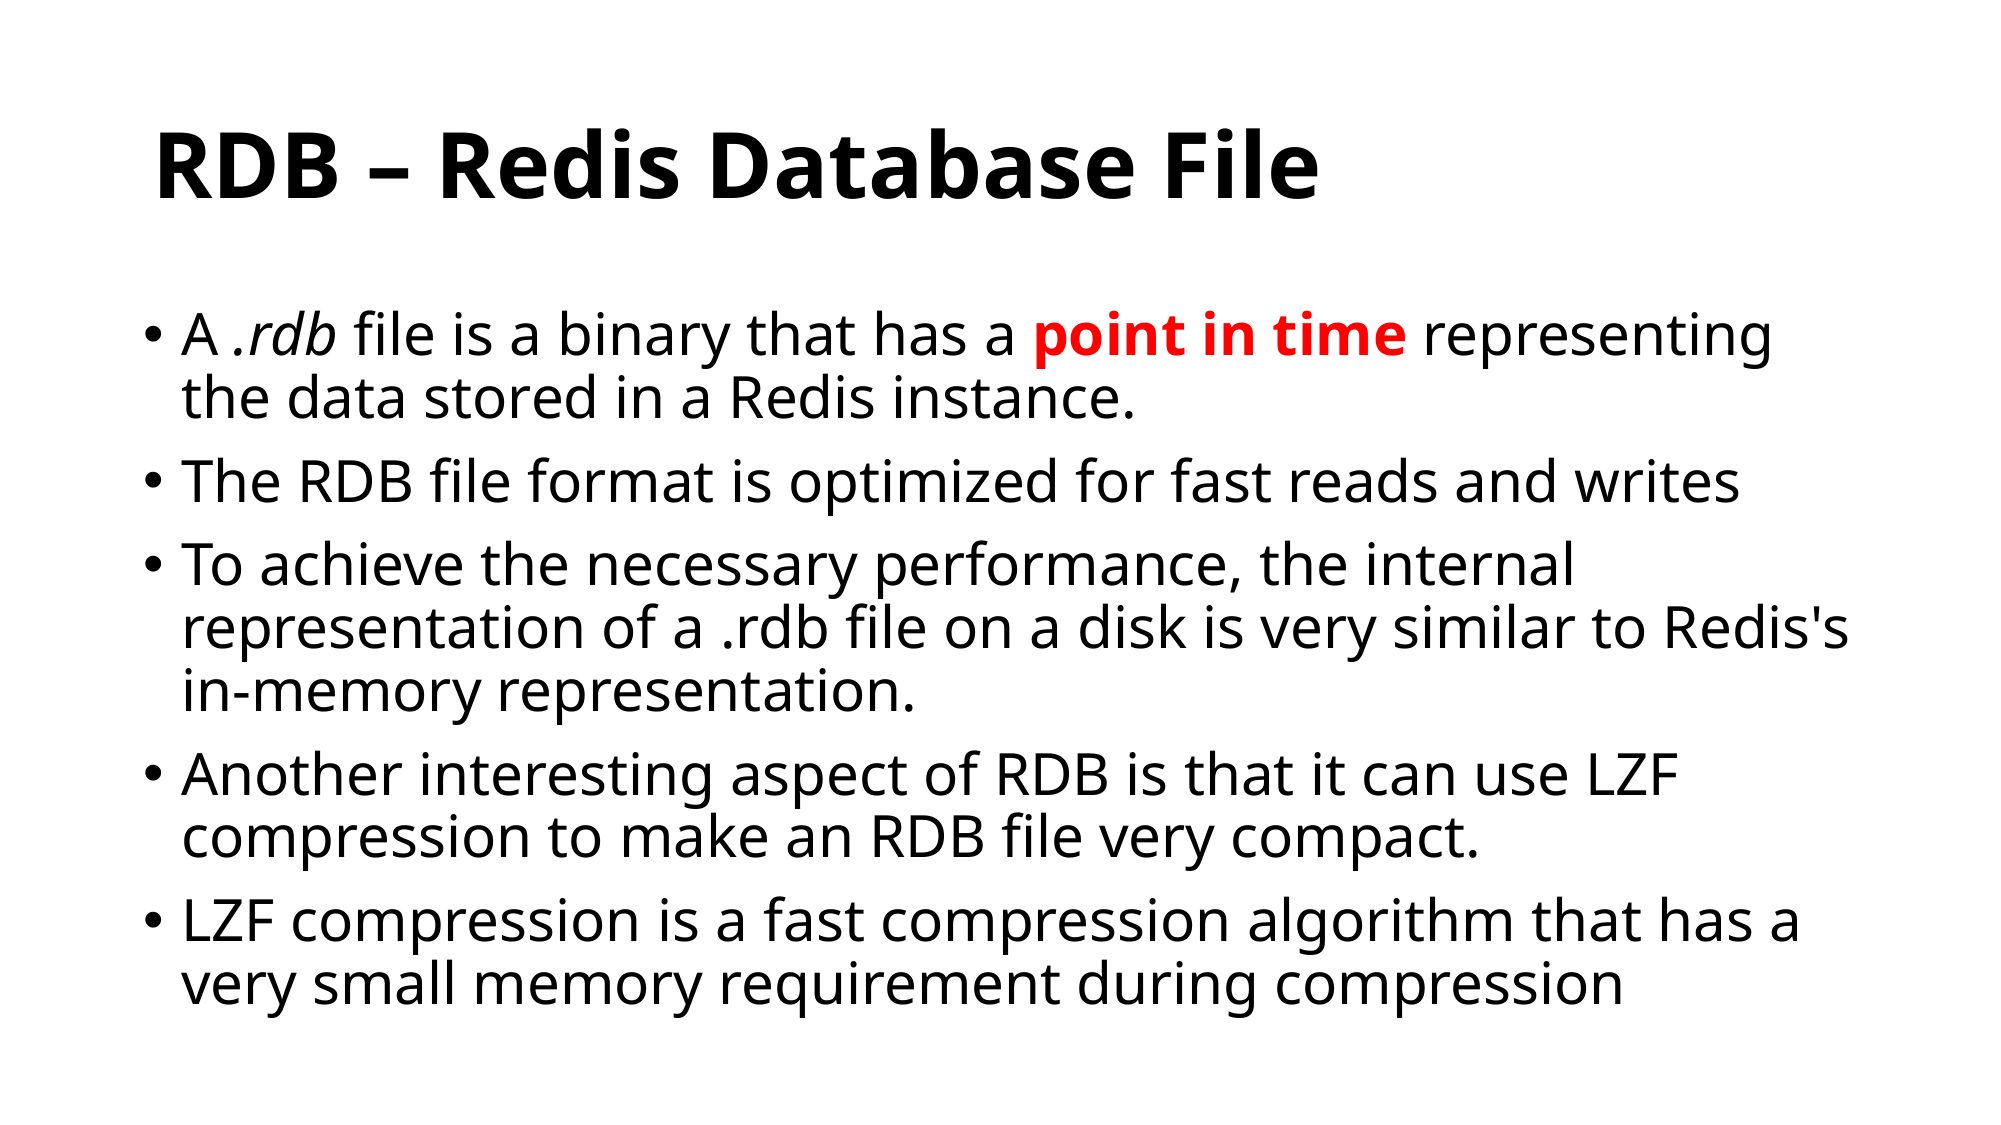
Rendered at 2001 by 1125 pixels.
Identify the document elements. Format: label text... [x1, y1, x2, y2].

title RDB – Redis Database File [137, 59, 1863, 278]
list A .rdb file is a binary that has a point in time representing the data stored in a Redis instance. The RDB file format is optimized for fast reads and writes To achieve the necessary performance, the internal representation of a .rdb file on a disk is very similar to Redis's in-memory representation. Another interesting aspect of RDB is that it can use LZF compression to make an RDB file very compact. LZF compression is a fast compression algorithm that has a very small memory requirement during compression [128, 297, 1872, 1047]
